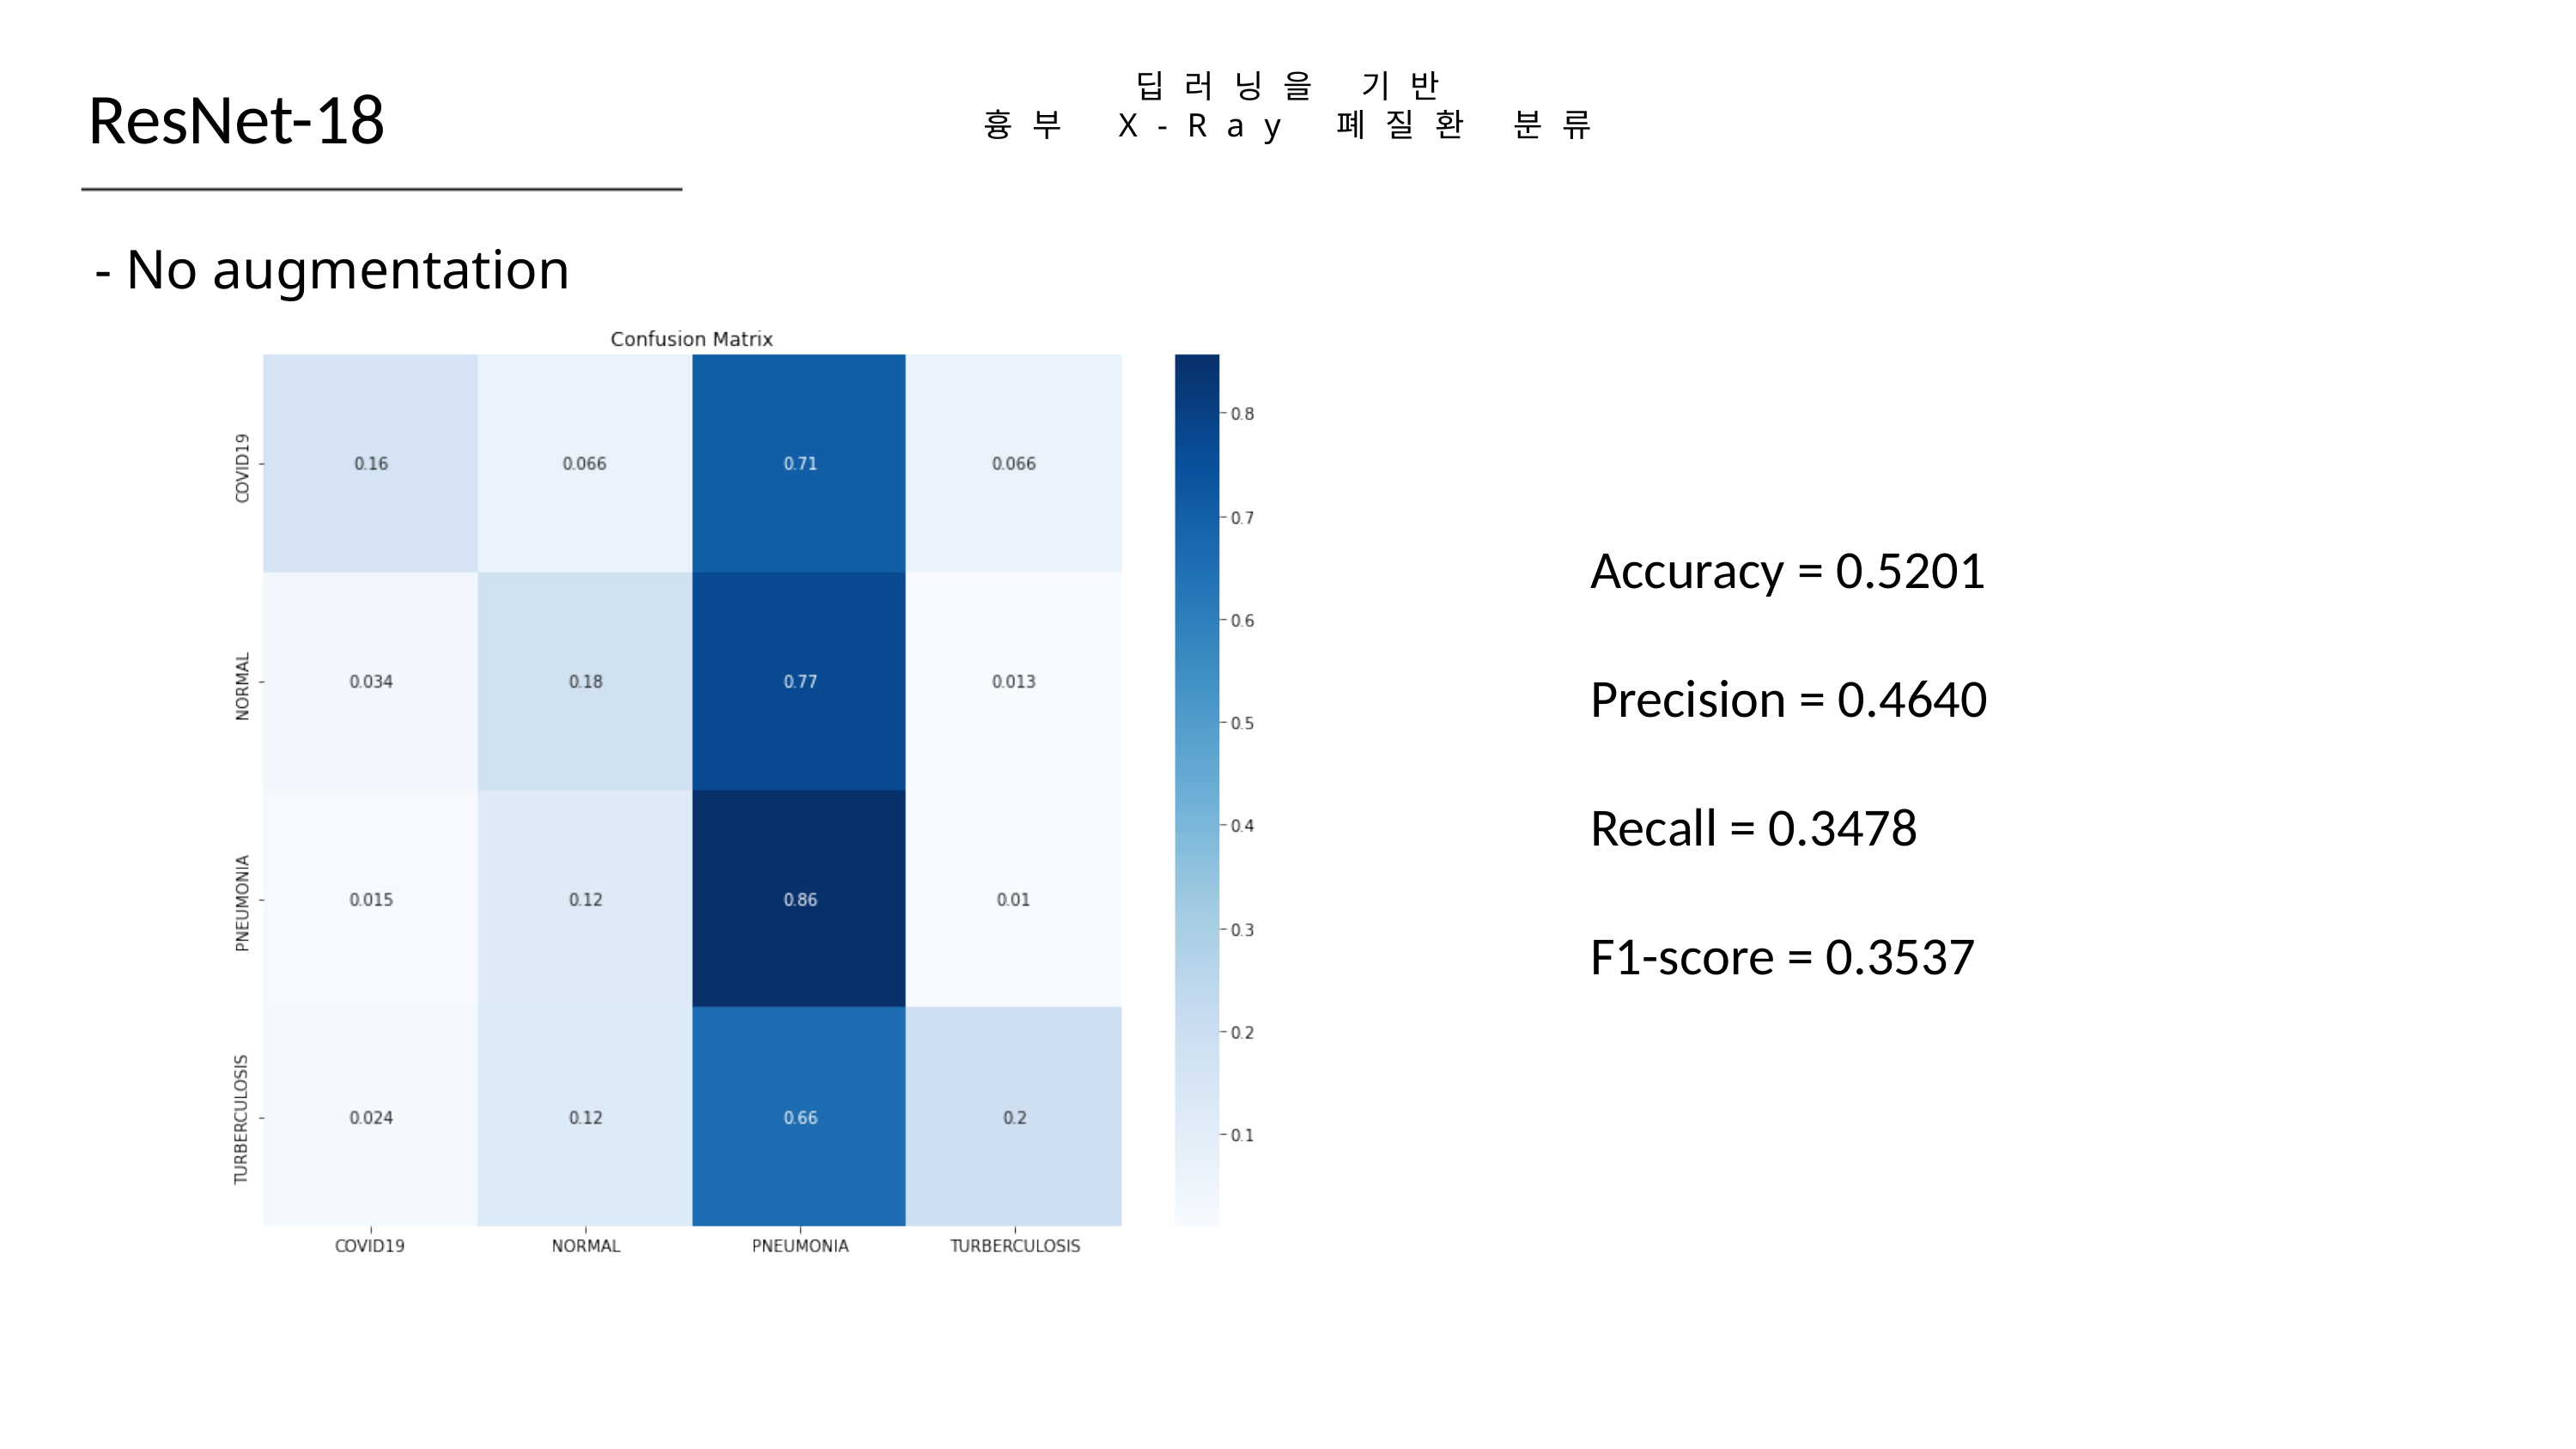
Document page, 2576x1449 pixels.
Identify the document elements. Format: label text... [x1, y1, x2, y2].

picture [225, 319, 1267, 1265]
text_box ResNet-18 [75, 65, 197, 165]
text_box Accuracy = 0.5201 Precision = 0.4640 Recall = 0.3478 F1-score = 0.3537 [1577, 528, 2082, 992]
text_box - No augmentation [82, 215, 585, 306]
text_box 딥러닝을 기반 흉부 X-Ray 폐질환 분류 [197, 59, 2379, 189]
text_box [81, 184, 683, 194]
